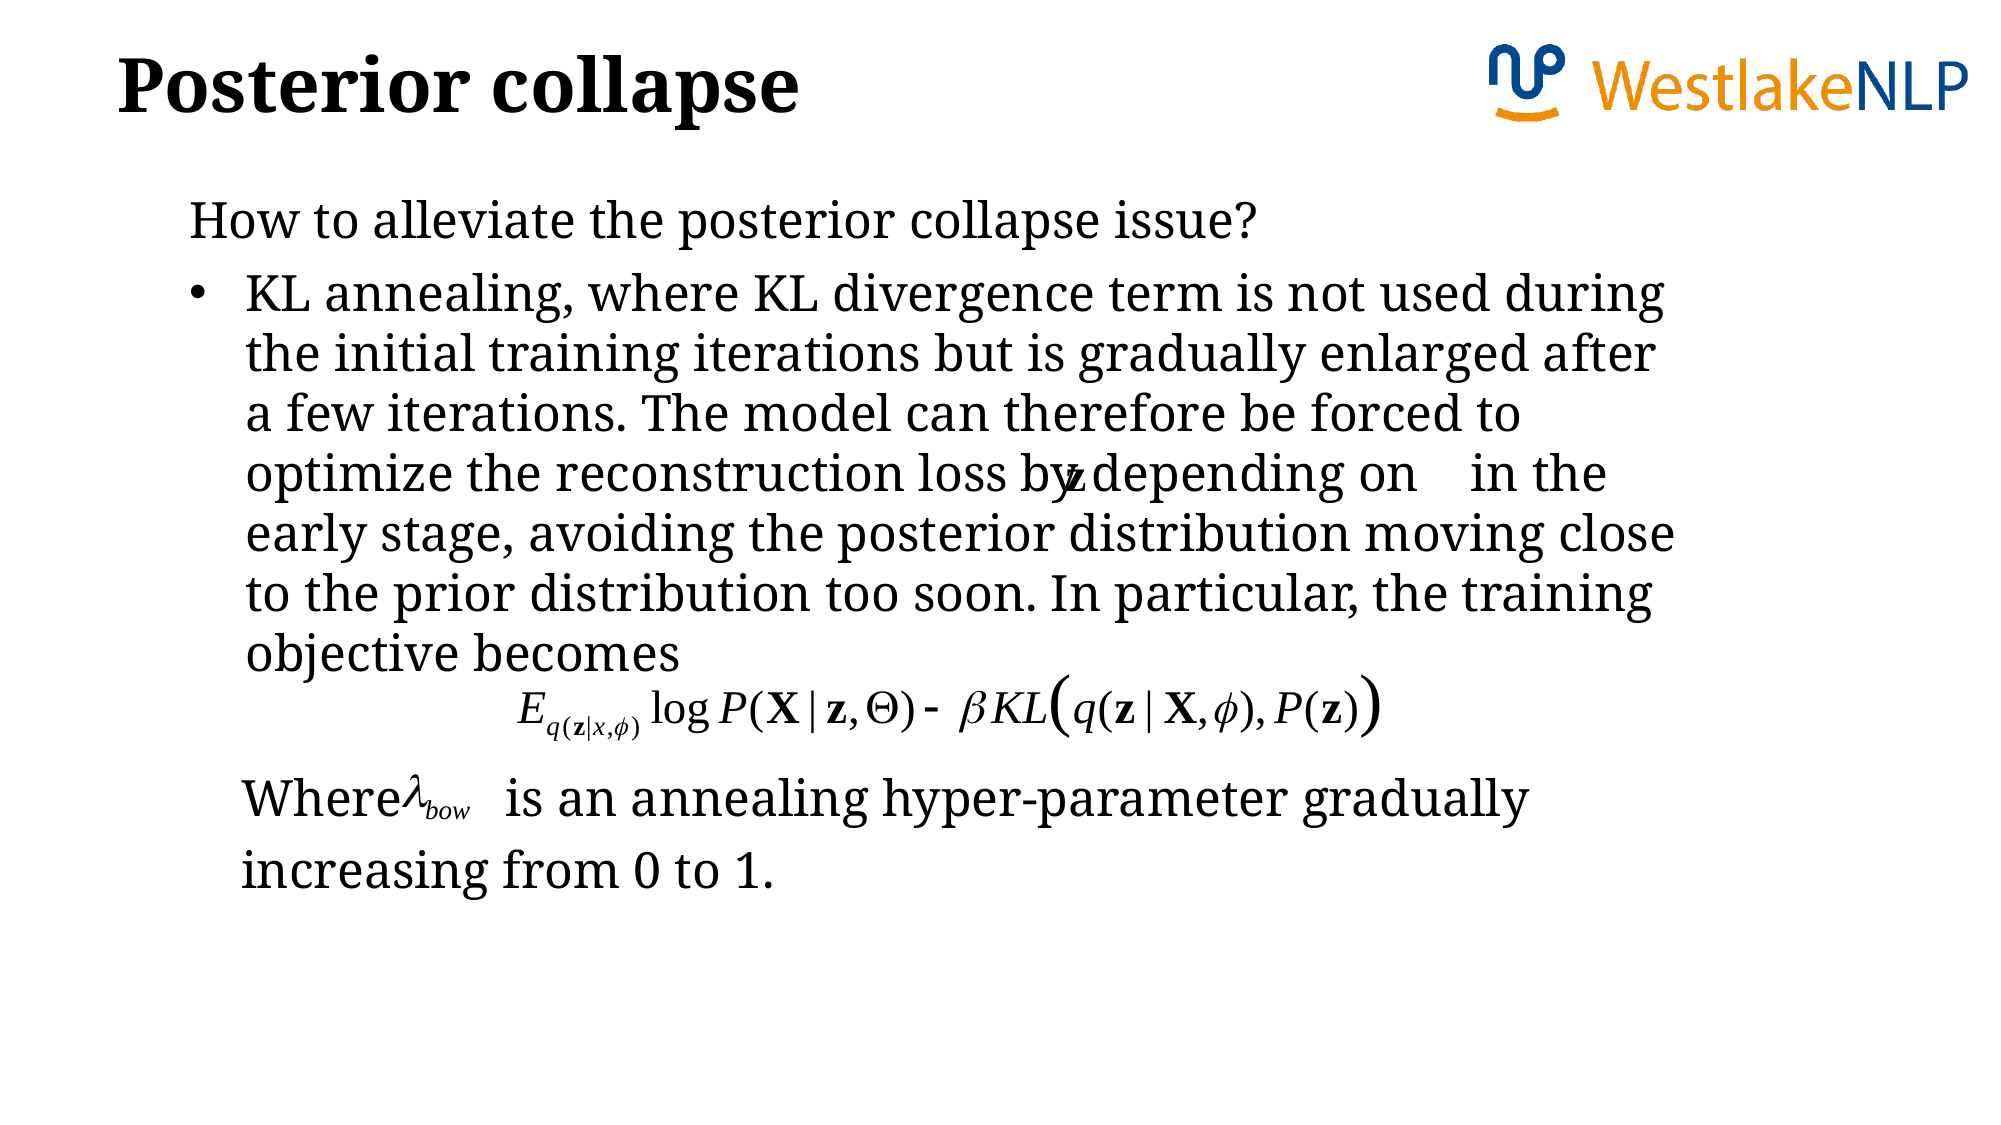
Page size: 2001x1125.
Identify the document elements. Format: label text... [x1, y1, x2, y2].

text_box How to alleviate the posterior collapse issue? KL annealing, where KL divergence term is not used during the initial training iterations but is gradually enlarged after a few iterations. The model can therefore be forced to optimize the reconstruction loss by depending on in the early stage, avoiding the posterior distribution moving close to the prior distribution too soon. In particular, the training objective becomes Where is an annealing hyper-parameter gradually increasing from 0 to 1. [174, 181, 1707, 907]
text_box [394, 760, 477, 832]
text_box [509, 664, 1389, 751]
picture [1459, 0, 2000, 170]
text_box Posterior collapse [102, 30, 1316, 136]
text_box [1058, 460, 1098, 500]
